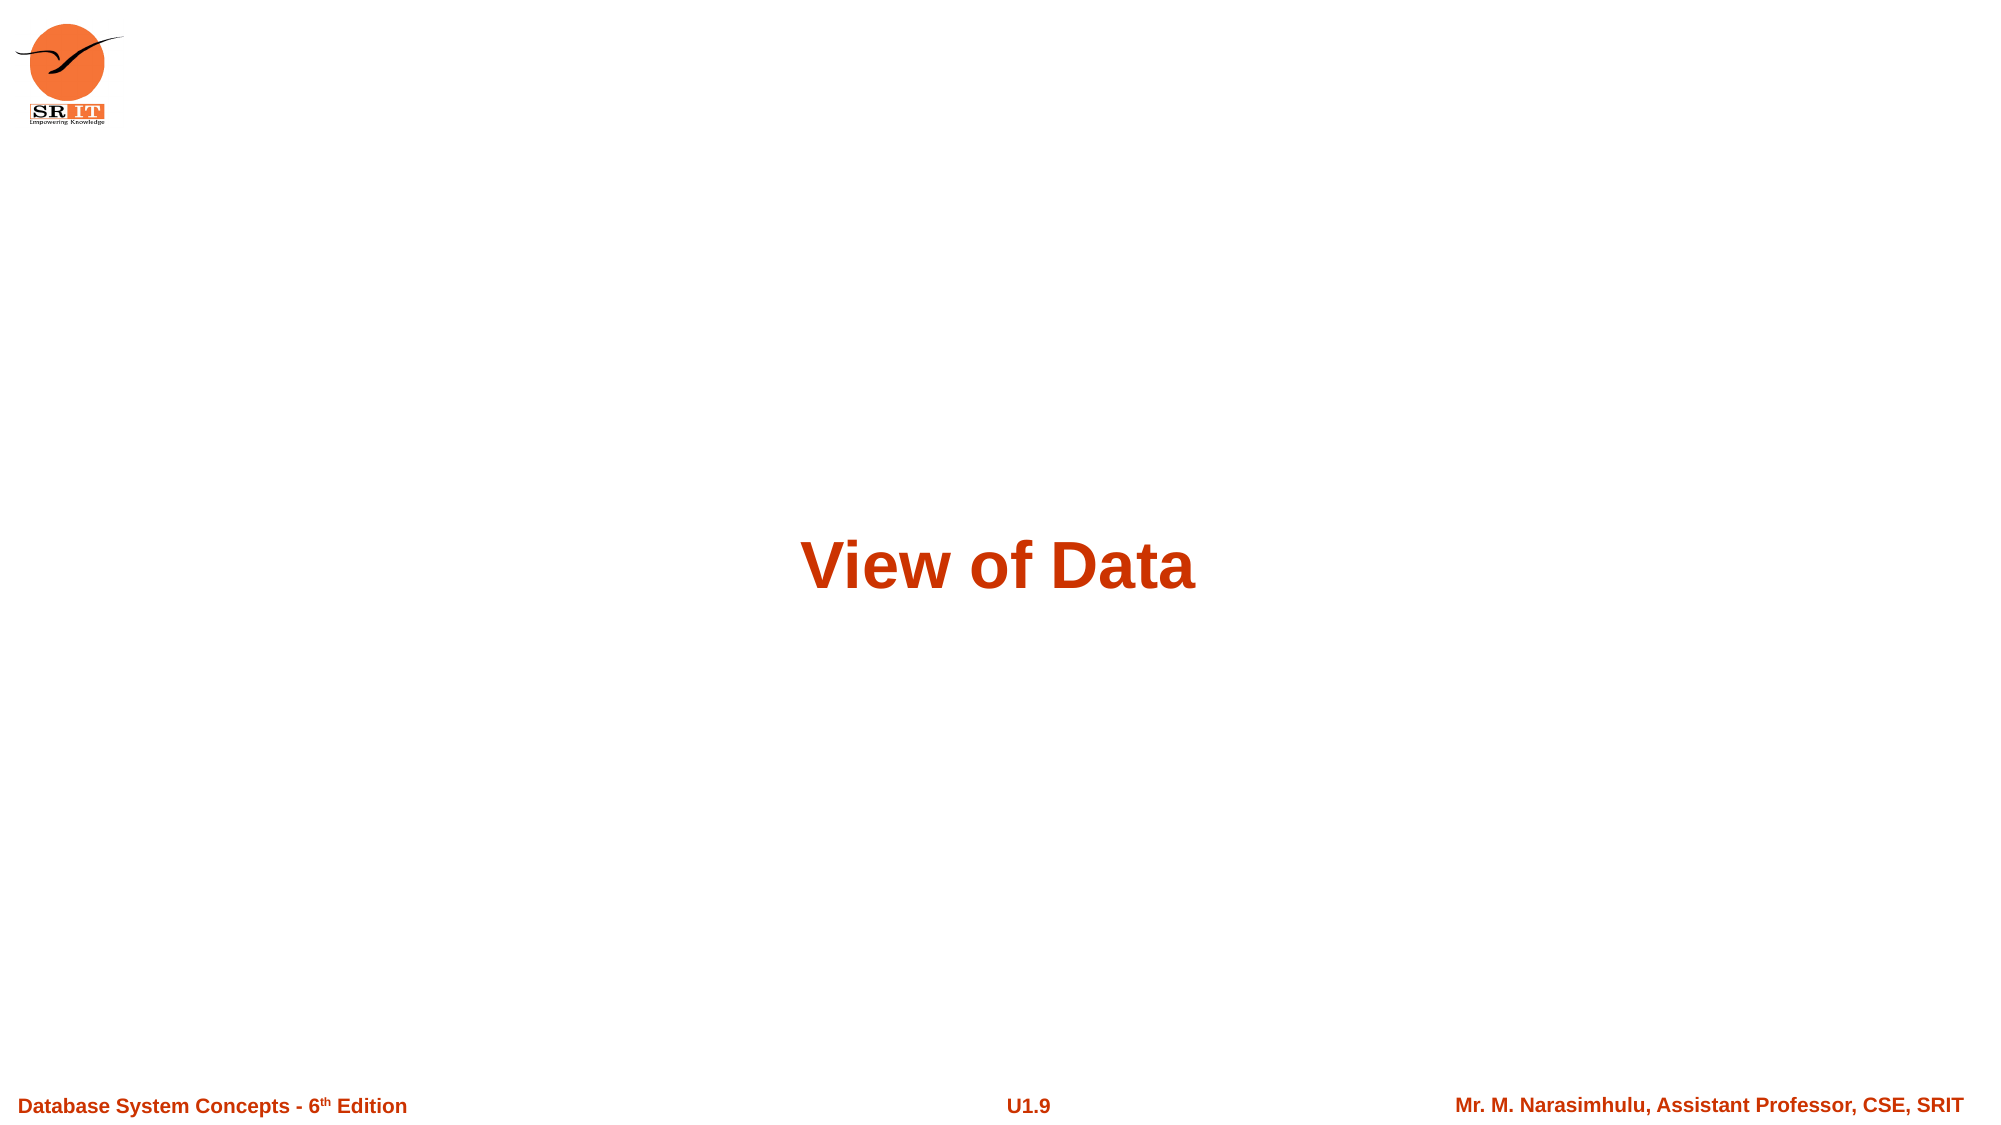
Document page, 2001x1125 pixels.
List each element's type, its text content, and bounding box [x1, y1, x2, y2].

title View of Data [335, 509, 1661, 611]
picture [15, 19, 124, 128]
